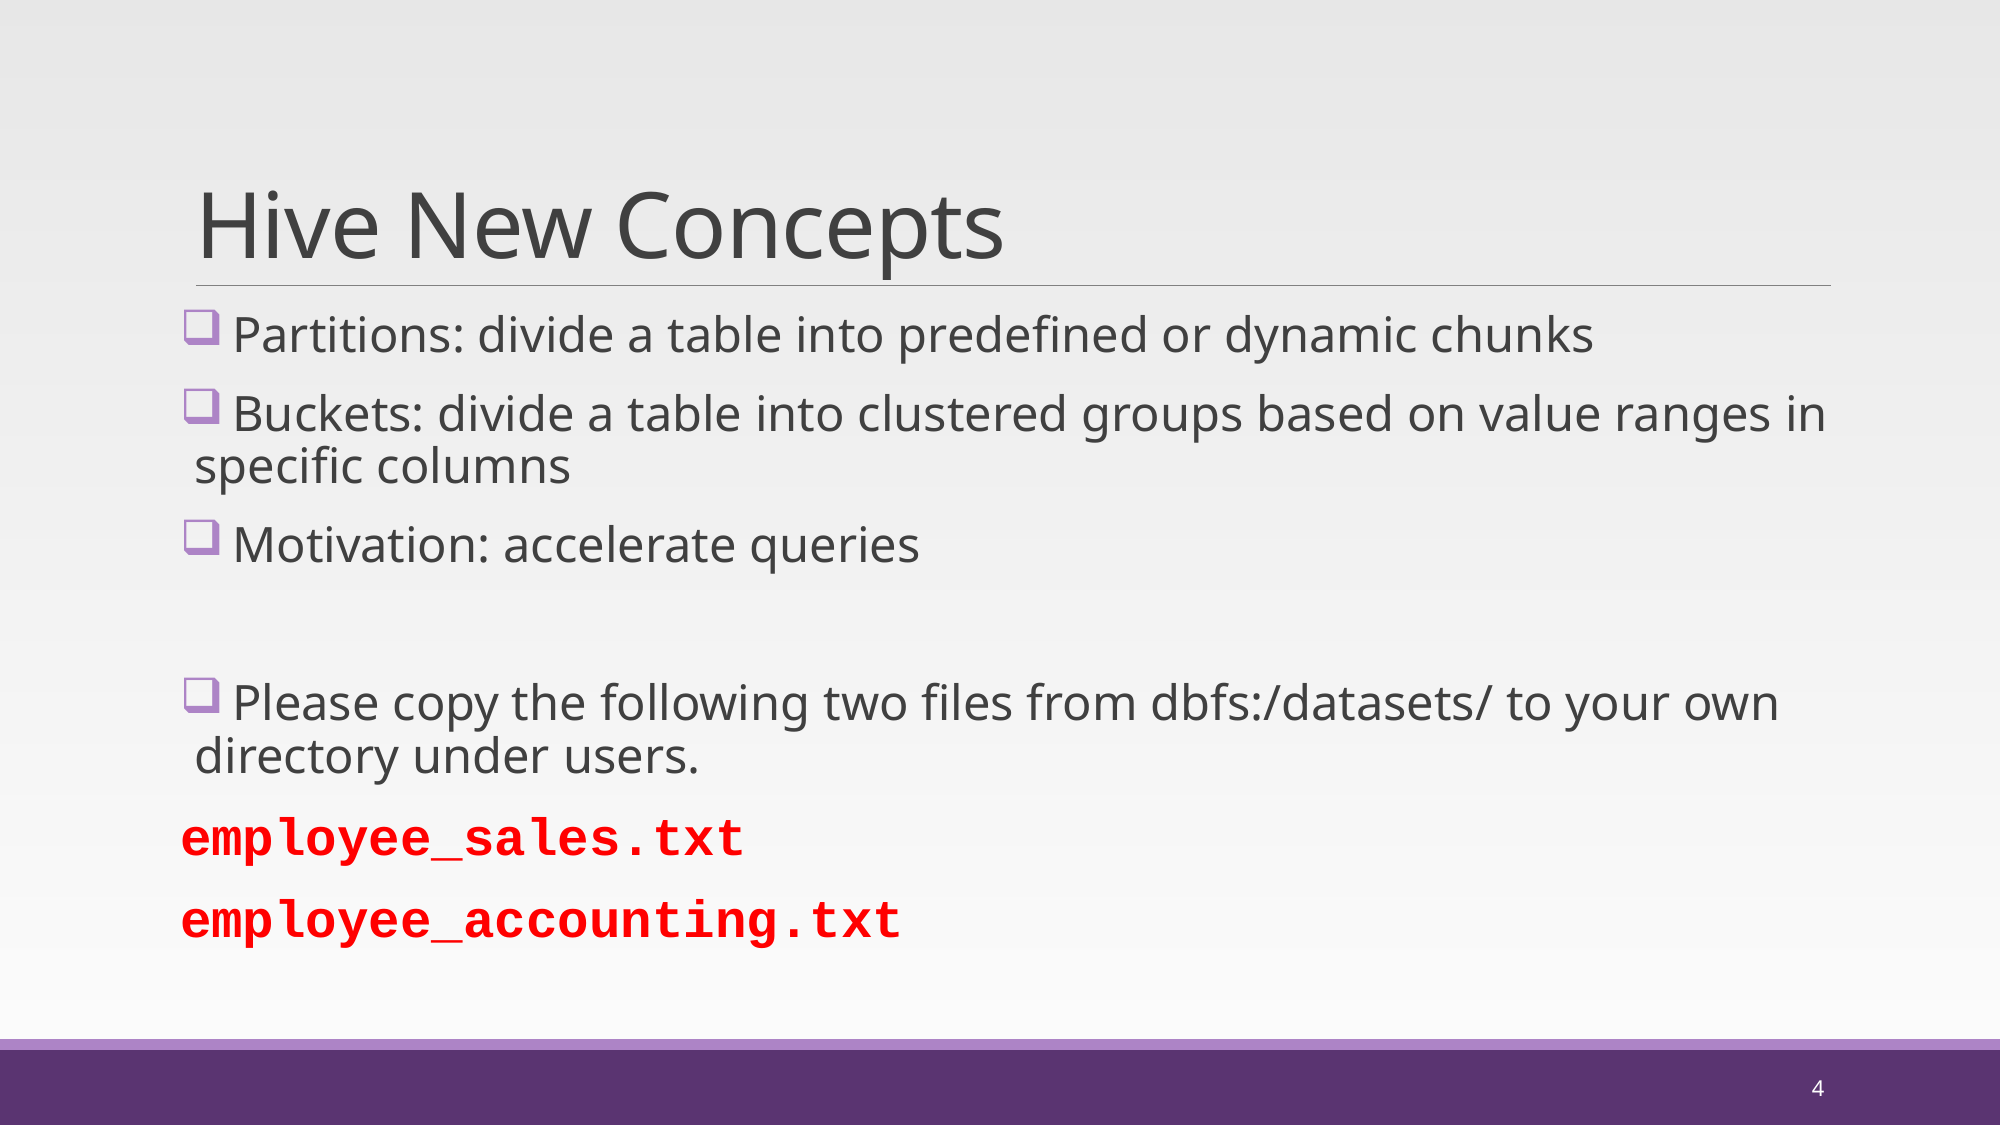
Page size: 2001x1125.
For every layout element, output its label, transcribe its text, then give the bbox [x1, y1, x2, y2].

title Hive New Concepts [180, 47, 1830, 285]
slide_number 4 [1624, 1059, 1840, 1120]
list Partitions: divide a table into predefined or dynamic chunks Buckets: divide a table into clustered groups based on value ranges in specific columns Motivation: accelerate queries Please copy the following two files from dbfs:/datasets/ to your own directory under users. employee_sales.txt employee_accounting.txt [180, 302, 1830, 963]
